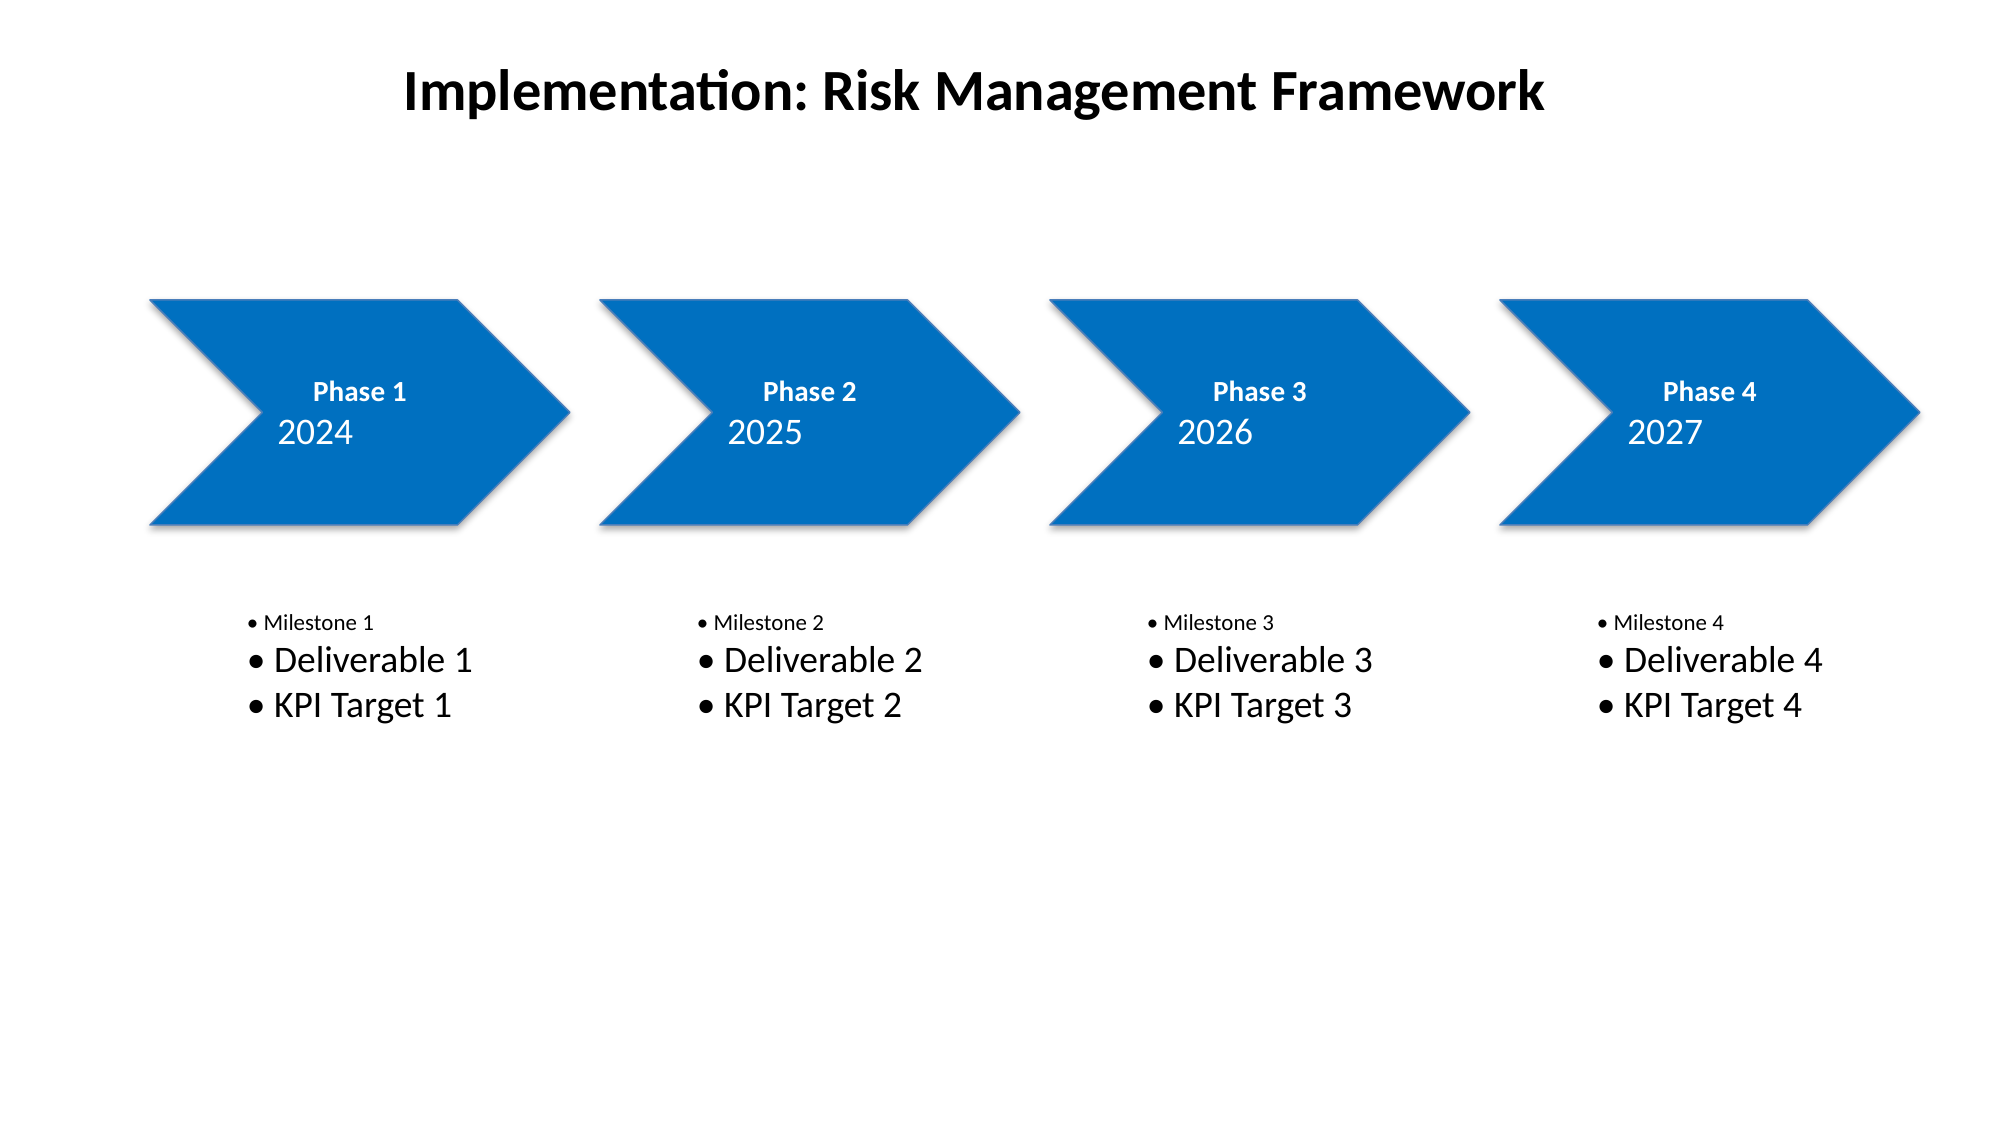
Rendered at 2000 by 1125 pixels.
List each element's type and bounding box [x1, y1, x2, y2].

text_box [1582, 600, 1838, 733]
text_box [149, 299, 571, 526]
text_box [389, 45, 1561, 130]
text_box [232, 600, 488, 733]
text_box [599, 299, 1021, 526]
text_box [1499, 299, 1921, 526]
text_box [682, 600, 938, 733]
text_box [1049, 299, 1471, 526]
text_box [1132, 600, 1388, 733]
